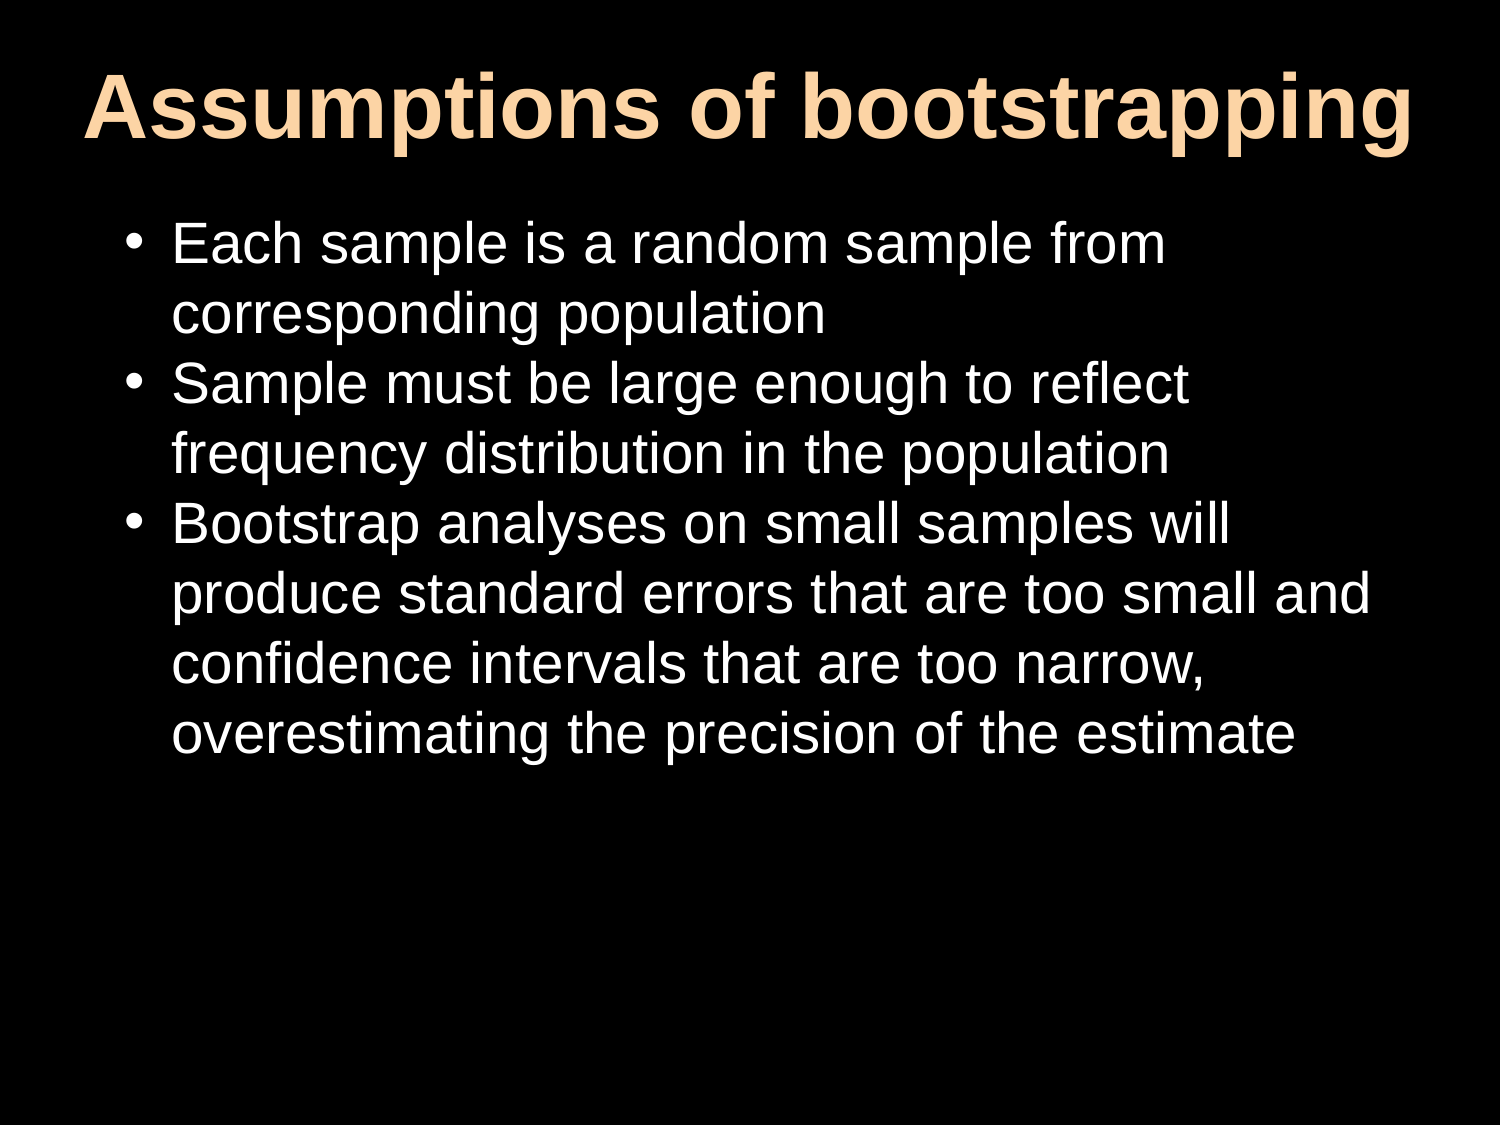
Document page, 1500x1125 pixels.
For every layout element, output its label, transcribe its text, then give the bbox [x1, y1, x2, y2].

text_box Each sample is a random sample from corresponding population Sample must be large enough to reflect frequency distribution in the population Bootstrap analyses on small samples will produce standard errors that are too small and confidence intervals that are too narrow, overestimating the precision of the estimate [109, 197, 1391, 773]
title Assumptions of bootstrapping [0, 0, 1500, 218]
